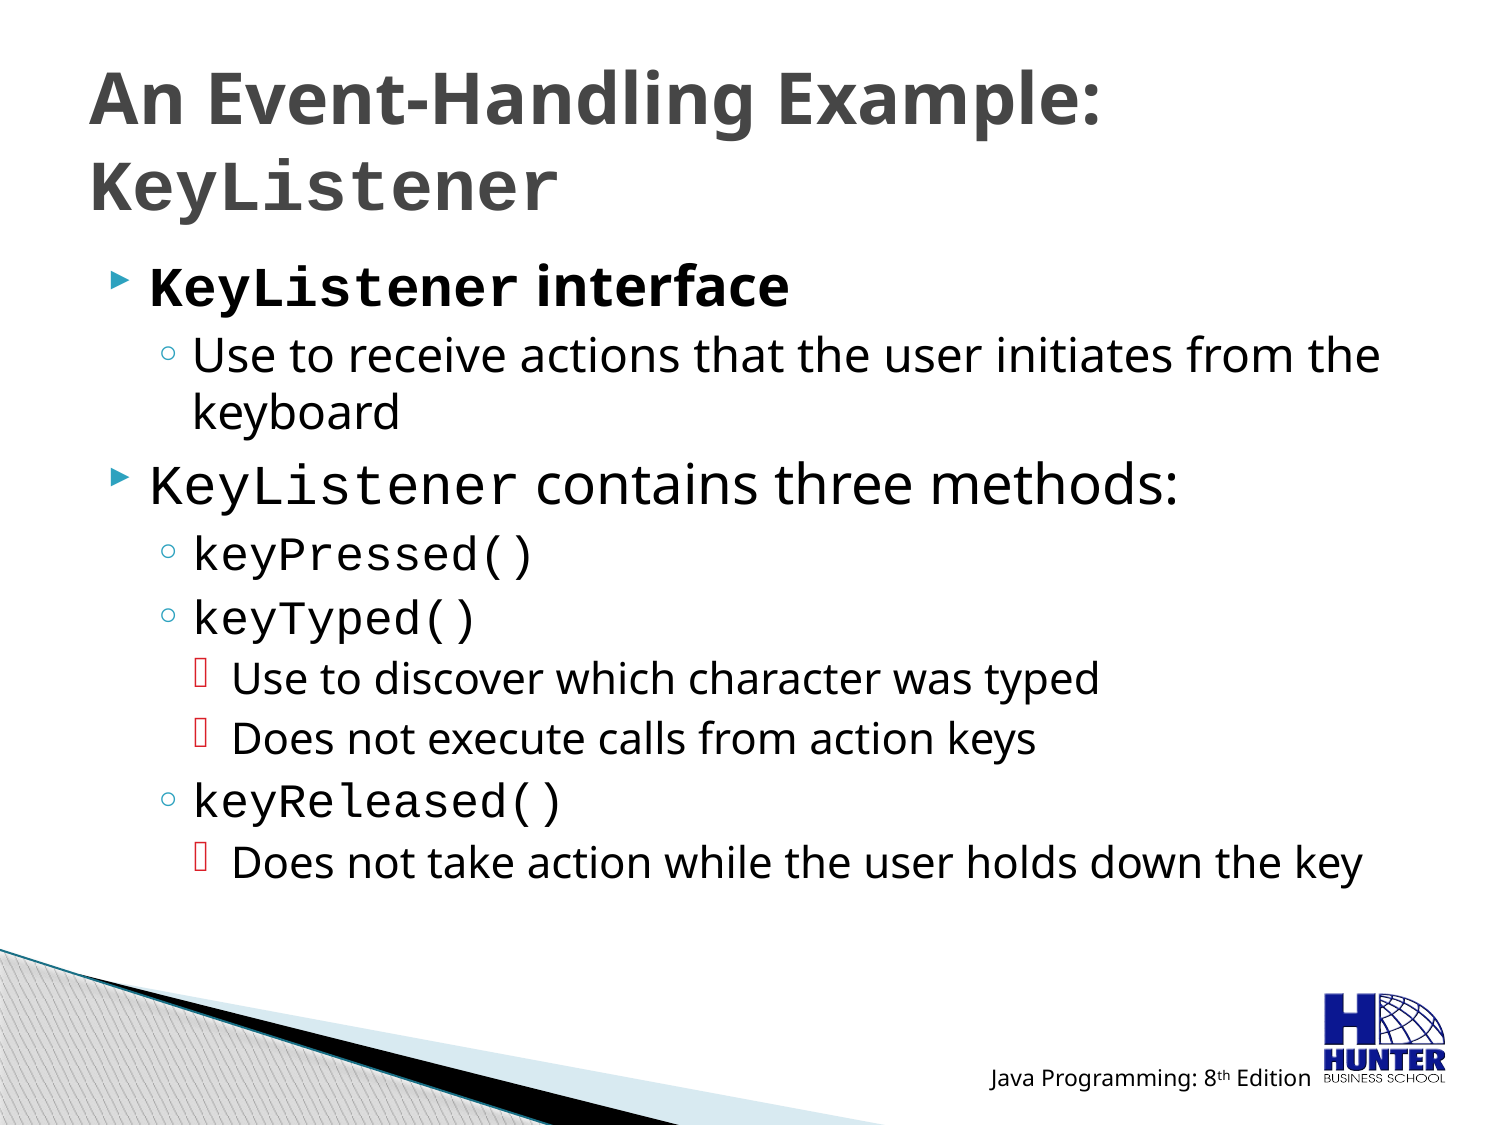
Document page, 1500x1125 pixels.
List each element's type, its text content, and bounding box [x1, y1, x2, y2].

list KeyListener interface Use to receive actions that the user initiates from the keyboard KeyListener contains three methods: keyPressed() keyTyped() Use to discover which character was typed Does not execute calls from action keys keyReleased() Does not take action while the user holds down the key [75, 243, 1425, 986]
picture [1324, 993, 1446, 1084]
title An Event-Handling Example: KeyListener [75, 45, 1425, 233]
